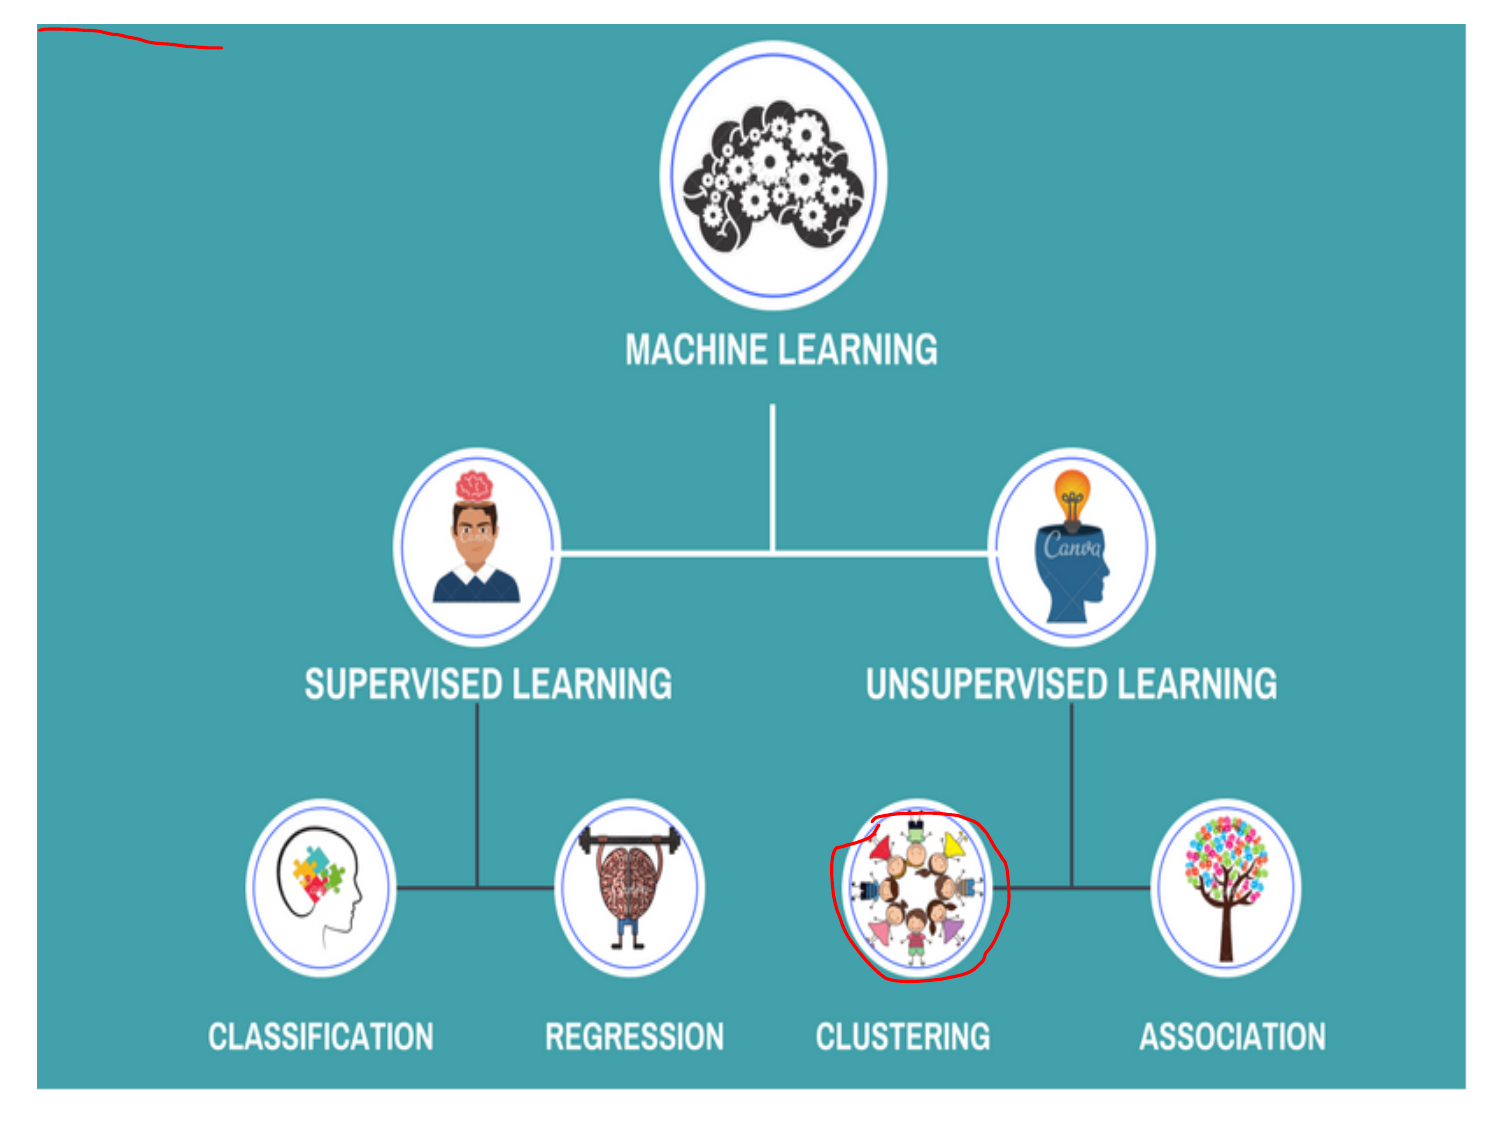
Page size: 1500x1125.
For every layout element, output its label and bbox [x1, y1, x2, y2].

list [37, 24, 1476, 1101]
